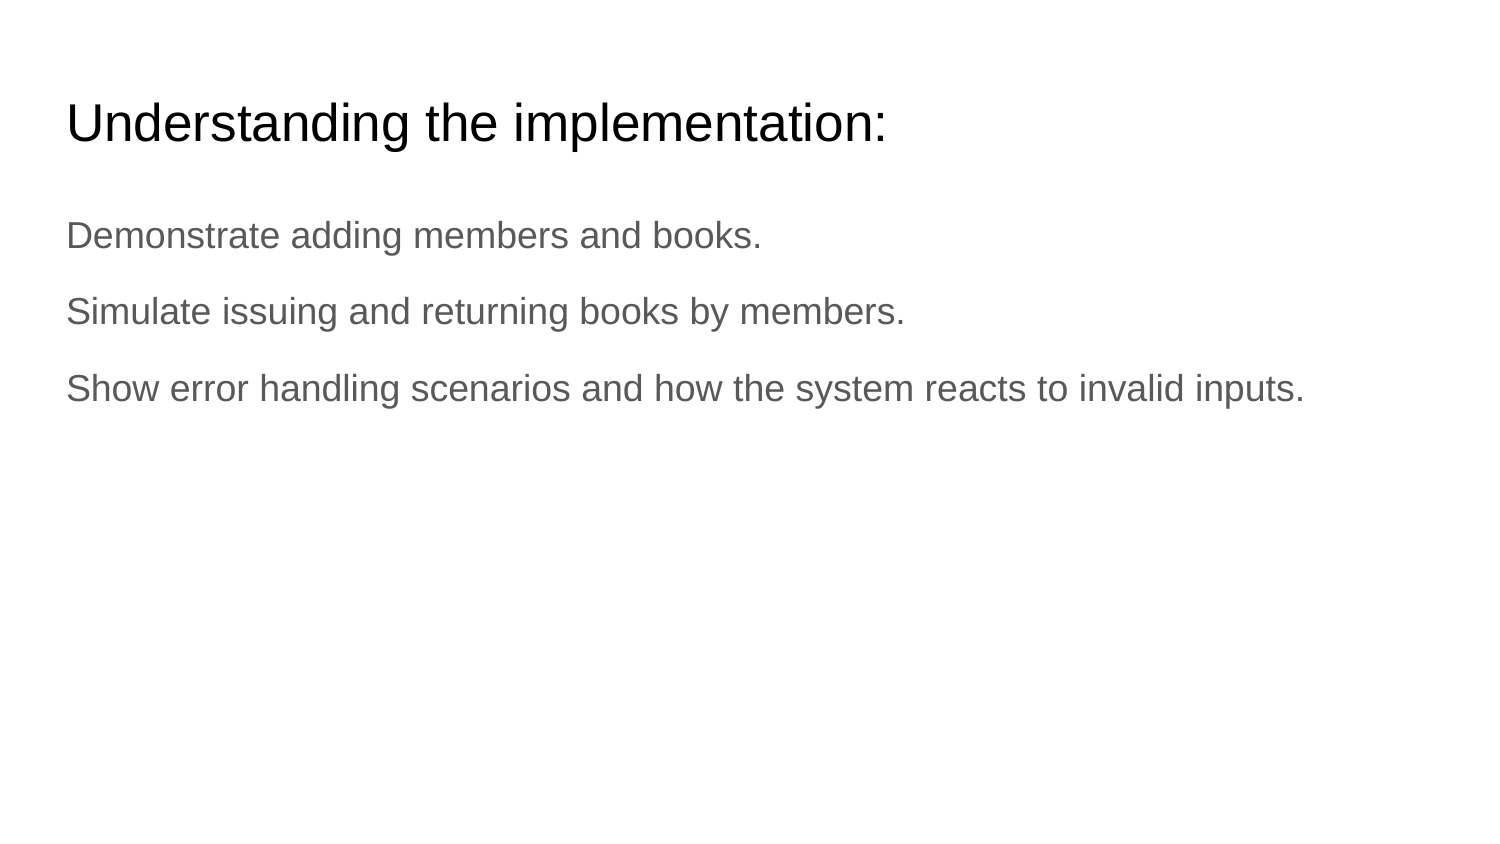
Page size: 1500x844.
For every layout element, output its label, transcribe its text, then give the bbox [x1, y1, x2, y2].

list Demonstrate adding members and books. Simulate issuing and returning books by members. Show error handling scenarios and how the system reacts to invalid inputs. [51, 189, 1449, 750]
title Understanding the implementation: [51, 72, 1449, 167]
